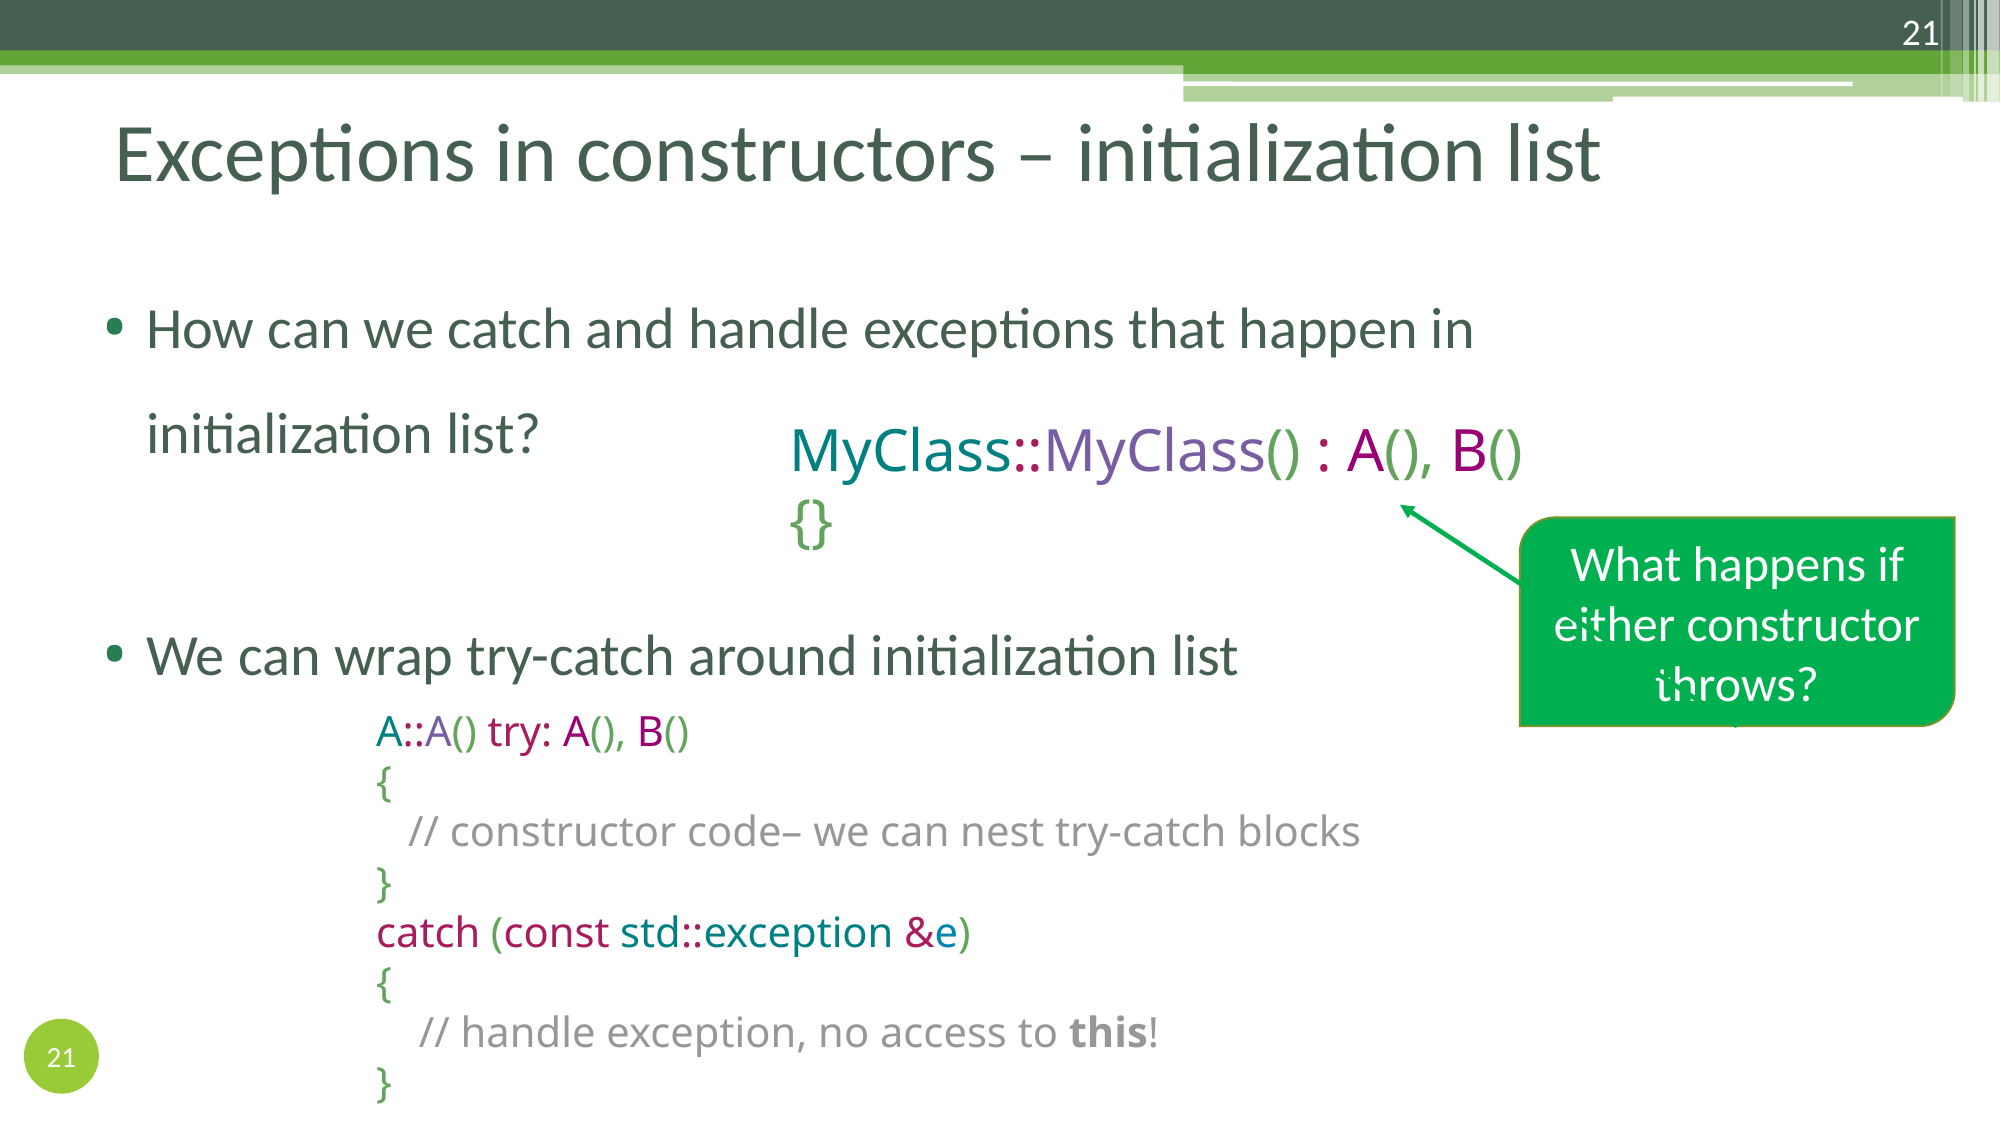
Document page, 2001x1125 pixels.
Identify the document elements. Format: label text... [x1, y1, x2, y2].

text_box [1399, 504, 1520, 622]
text_box A::A() try: A(), B() { // constructor code– we can nest try-catch blocks } catch (const std::exception &e) { // handle exception, no access to this! } [360, 697, 1377, 1113]
text_box What happens if either constructor throws? [1520, 516, 1956, 728]
slide_number 21 [1788, 0, 1955, 61]
title Exceptions in constructors – initialization list [99, 60, 1900, 236]
text_box MyClass::MyClass() : A(), B() {} [774, 406, 1539, 561]
list How can we catch and handle exceptions that happen in initialization list? We can wrap try-catch around initialization list [71, 248, 1697, 1071]
text_box What happens if either constructor throws? [1518, 587, 1734, 728]
